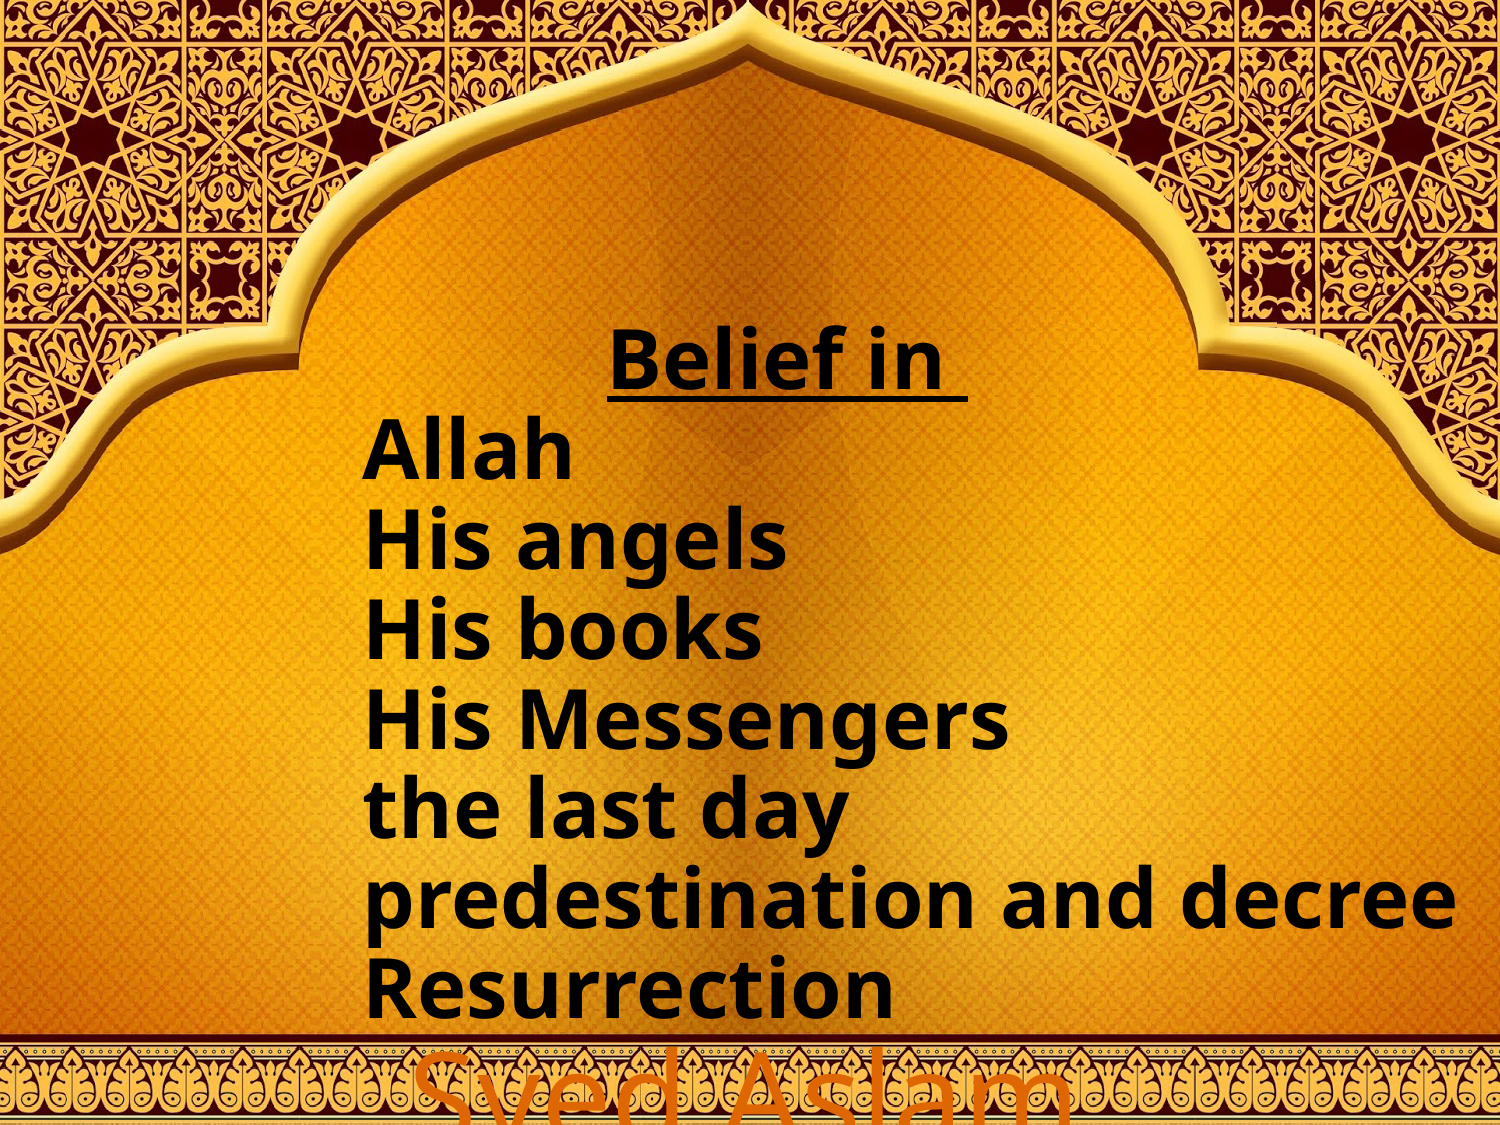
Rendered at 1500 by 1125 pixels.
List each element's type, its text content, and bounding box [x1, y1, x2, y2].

picture [629, 1083, 666, 1125]
picture [560, 1083, 594, 1102]
picture [747, 1065, 775, 1104]
picture [0, 0, 1500, 1125]
picture [985, 1083, 1016, 1125]
picture [739, 1114, 782, 1125]
picture [1027, 1083, 1059, 1125]
text_box Belief in Allah His angels His books His Messengers the last day predestination and decree Resurrection [47, 427, 1500, 1045]
picture [910, 1109, 942, 1125]
